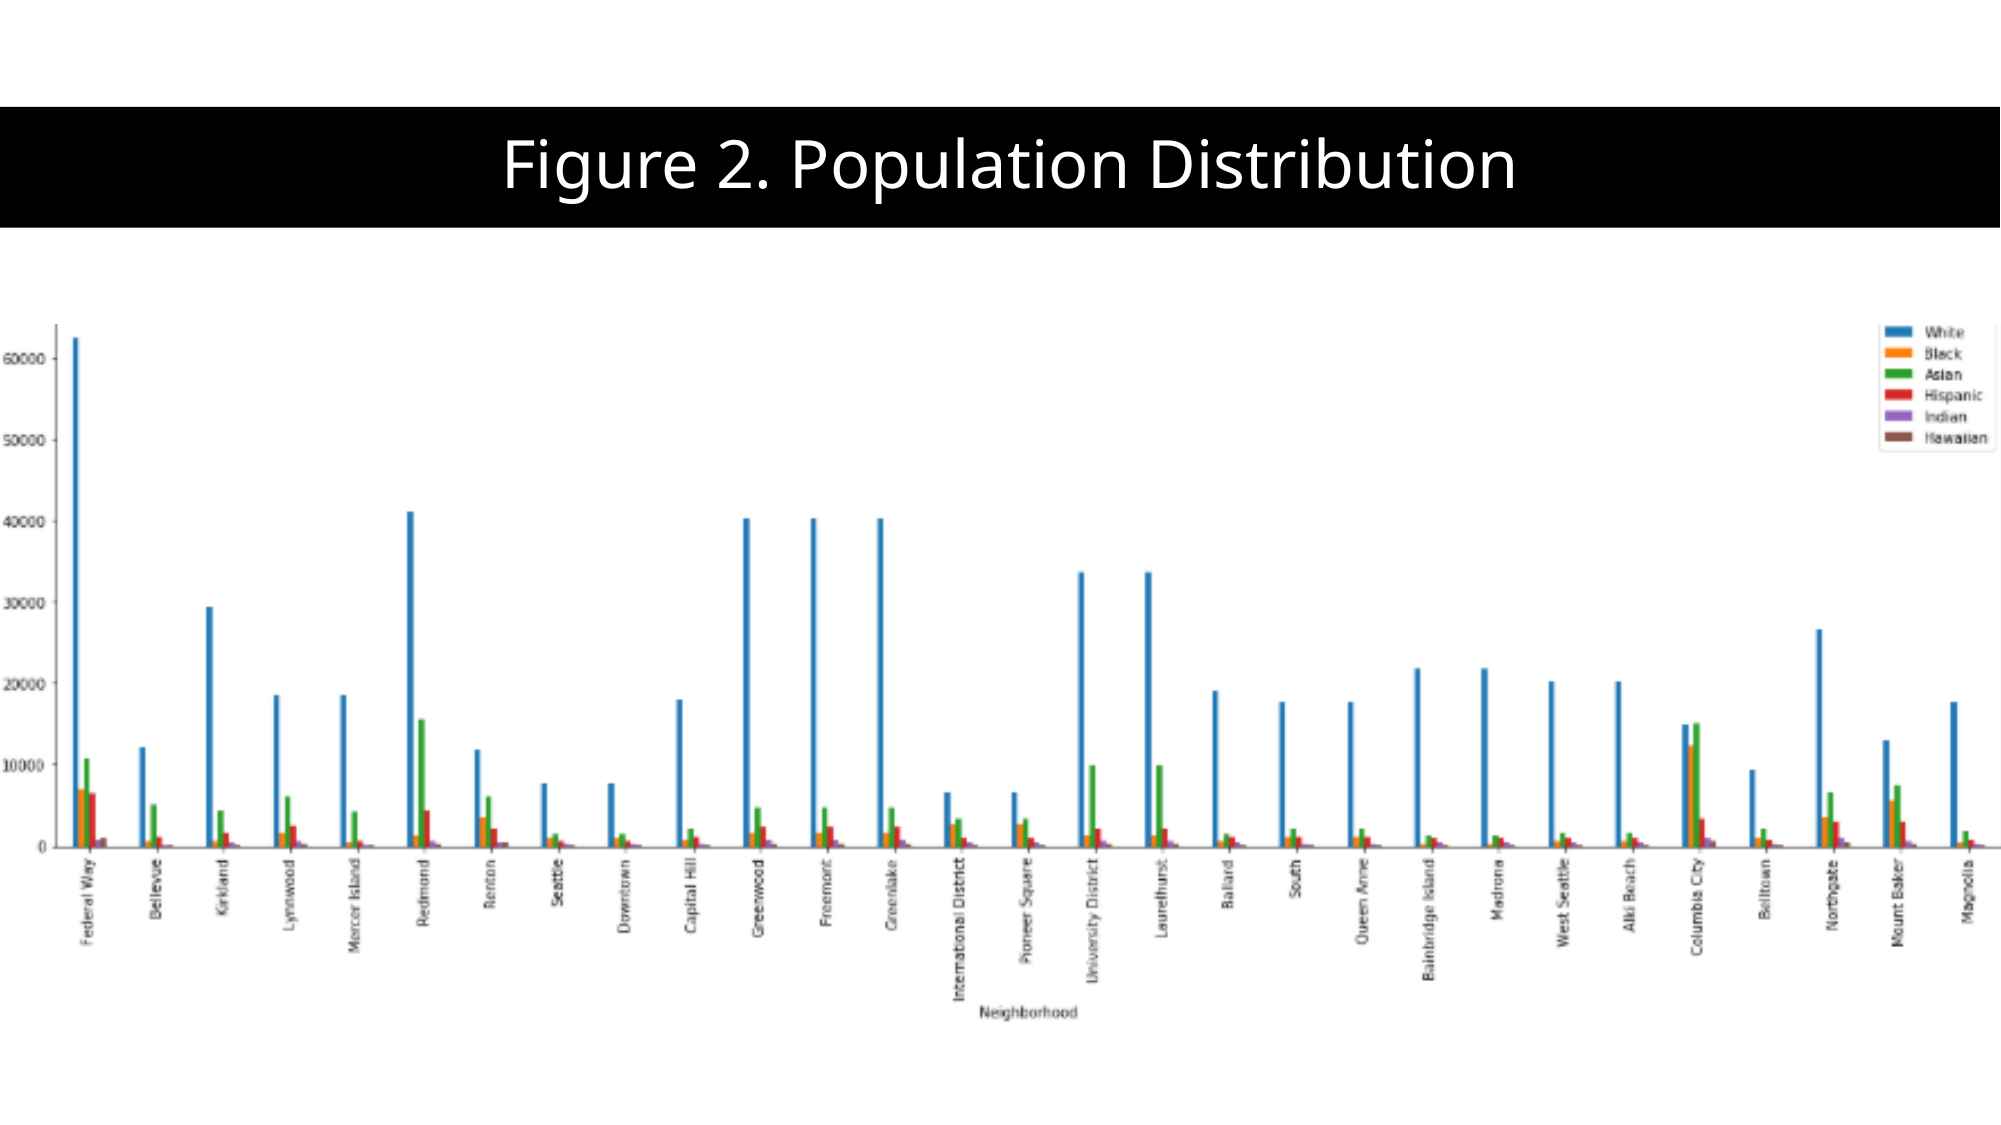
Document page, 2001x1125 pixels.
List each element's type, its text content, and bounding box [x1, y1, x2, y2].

picture [0, 324, 2001, 1041]
text_box [0, 106, 2000, 229]
title Figure 2. Population Distribution [91, 105, 1931, 228]
